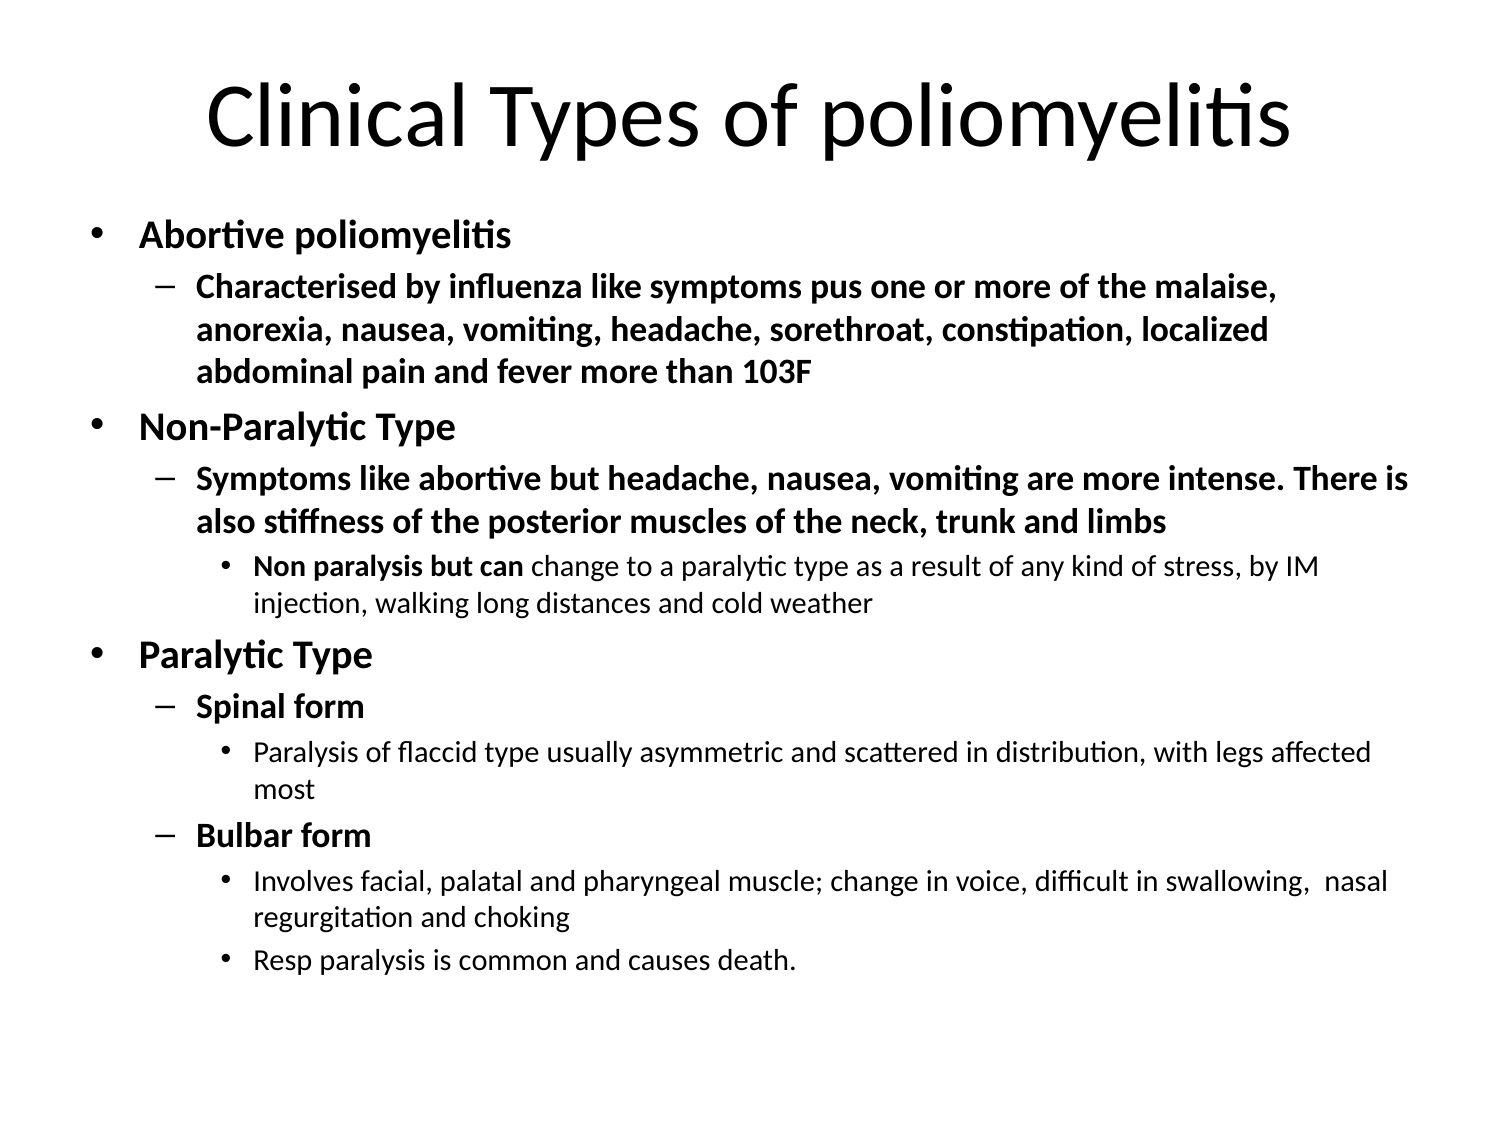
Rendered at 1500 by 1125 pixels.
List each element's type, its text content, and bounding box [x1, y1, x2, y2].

title Clinical Types of poliomyelitis [75, 45, 1425, 175]
list Abortive poliomyelitis Characterised by influenza like symptoms pus one or more of the malaise, anorexia, nausea, vomiting, headache, sorethroat, constipation, localized abdominal pain and fever more than 103F Non-Paralytic Type Symptoms like abortive but headache, nausea, vomiting are more intense. There is also stiffness of the posterior muscles of the neck, trunk and limbs Non paralysis but can change to a paralytic type as a result of any kind of stress, by IM injection, walking long distances and cold weather Paralytic Type Spinal form Paralysis of flaccid type usually asymmetric and scattered in distribution, with legs affected most Bulbar form Involves facial, palatal and pharyngeal muscle; change in voice, difficult in swallowing, nasal regurgitation and choking Resp paralysis is common and causes death. [75, 200, 1425, 1100]
